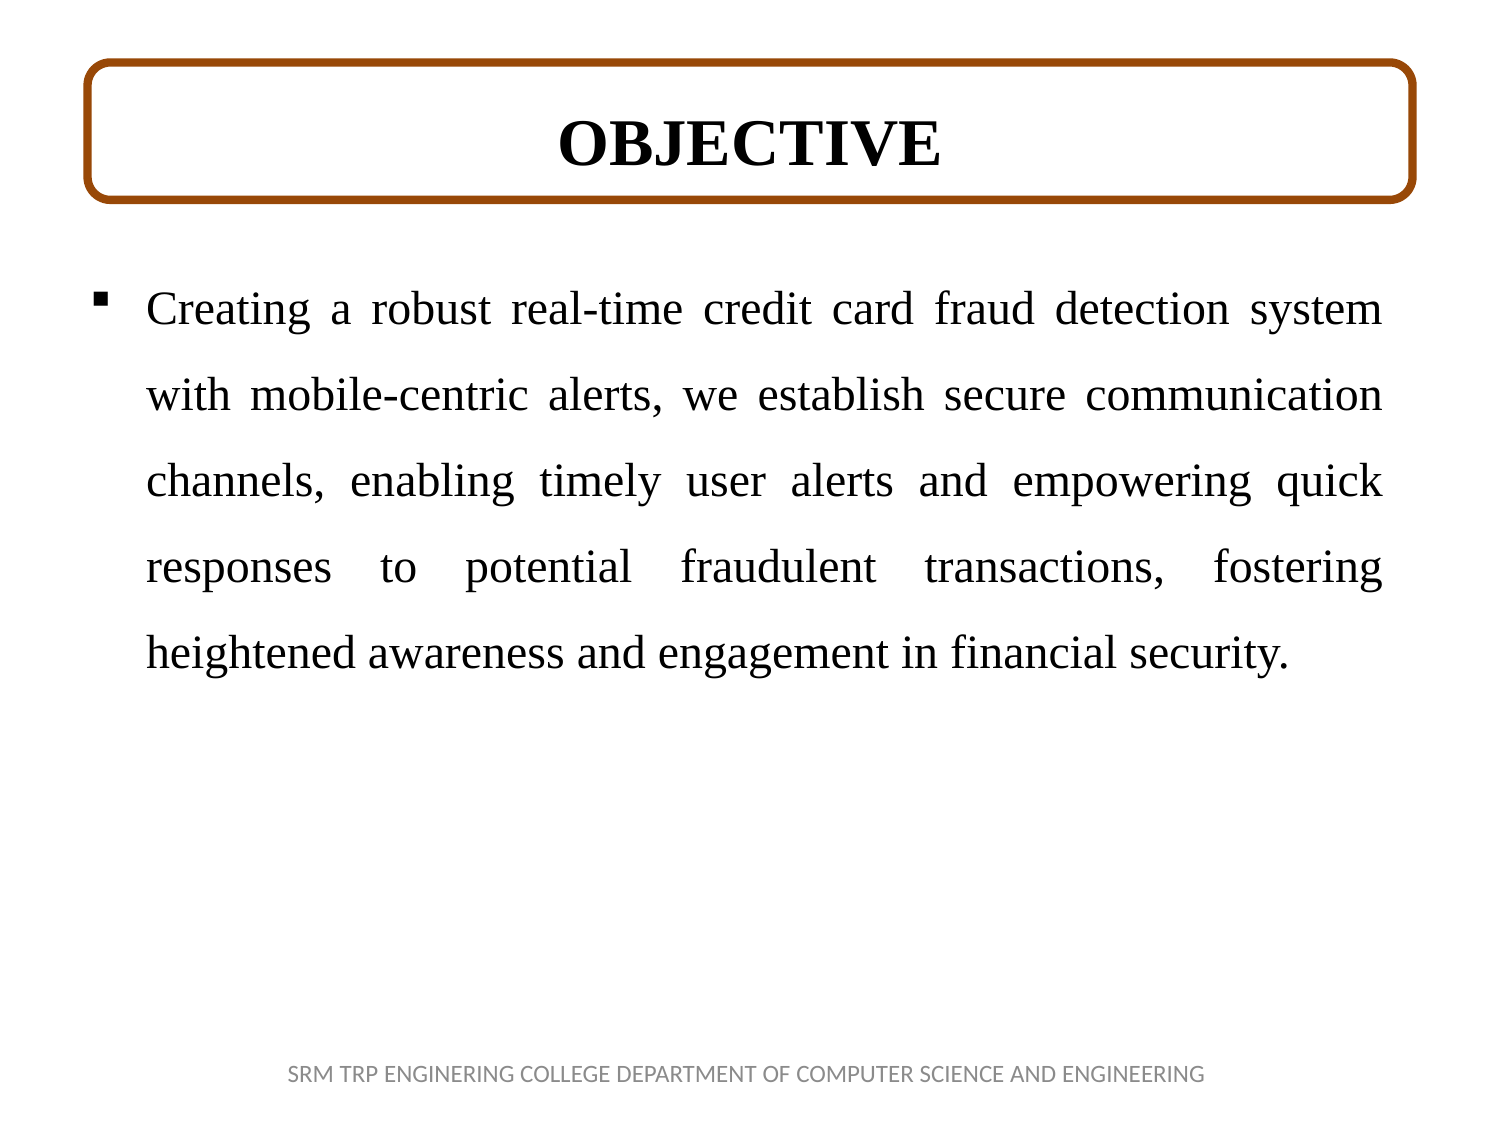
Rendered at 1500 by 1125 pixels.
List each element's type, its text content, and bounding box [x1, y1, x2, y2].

text_box [85, 60, 1415, 202]
text_box Creating a robust real-time credit card fraud detection system with mobile-centric alerts, we establish secure communication channels, enabling timely user alerts and empowering quick responses to potential fraudulent transactions, fostering heightened awareness and engagement in financial security. [75, 240, 1400, 773]
list [75, 262, 1425, 1005]
footer SRM TRP ENGINERING COLLEGE DEPARTMENT OF COMPUTER SCIENCE AND ENGINEERING [0, 1029, 1500, 1116]
title OBJECTIVE [75, 45, 1425, 233]
